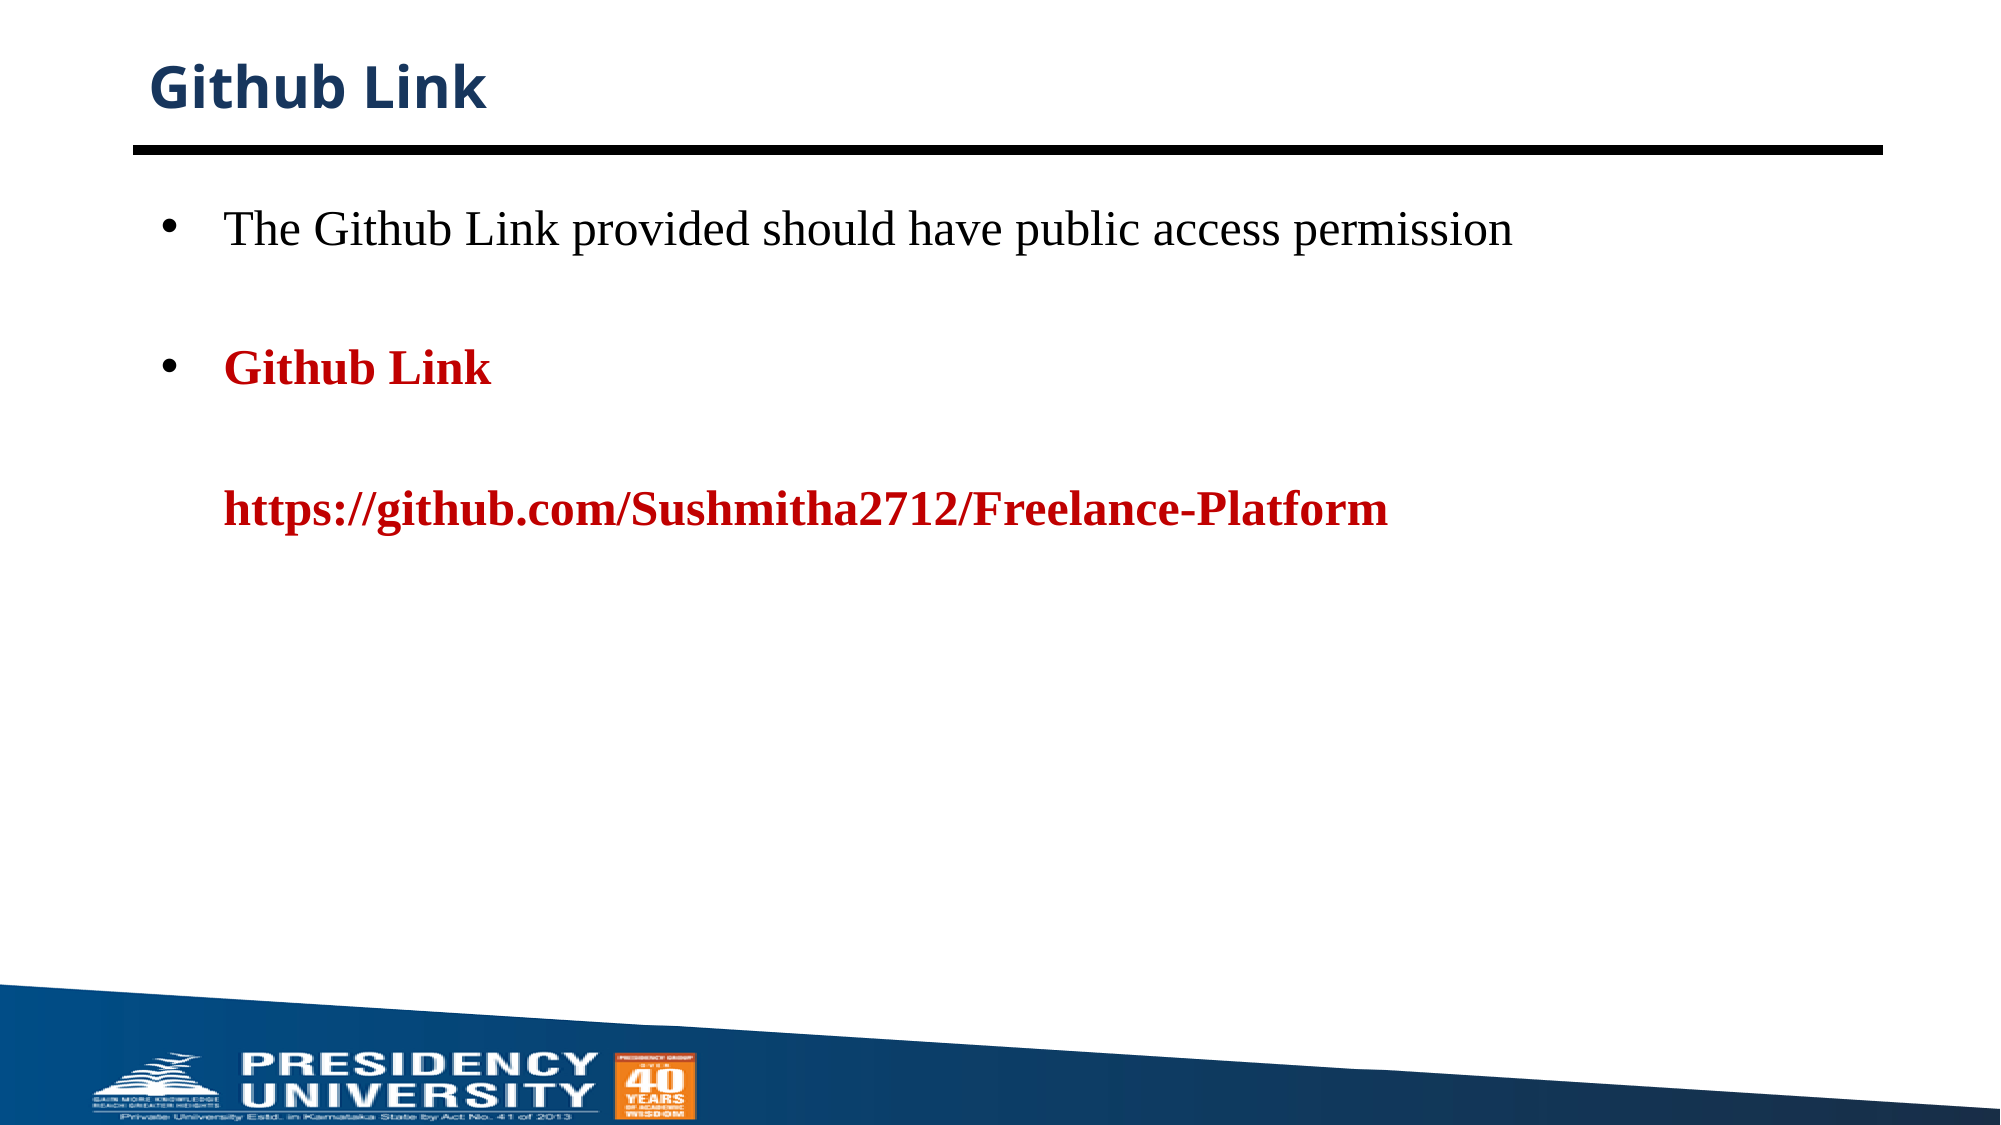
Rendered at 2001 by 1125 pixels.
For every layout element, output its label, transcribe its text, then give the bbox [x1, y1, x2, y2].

picture [0, 982, 2000, 1125]
list The Github Link provided should have public access permission Github Link https://github.com/Sushmitha2712/Freelance-Platform [133, 187, 1884, 1000]
title Github Link [133, 45, 1884, 125]
